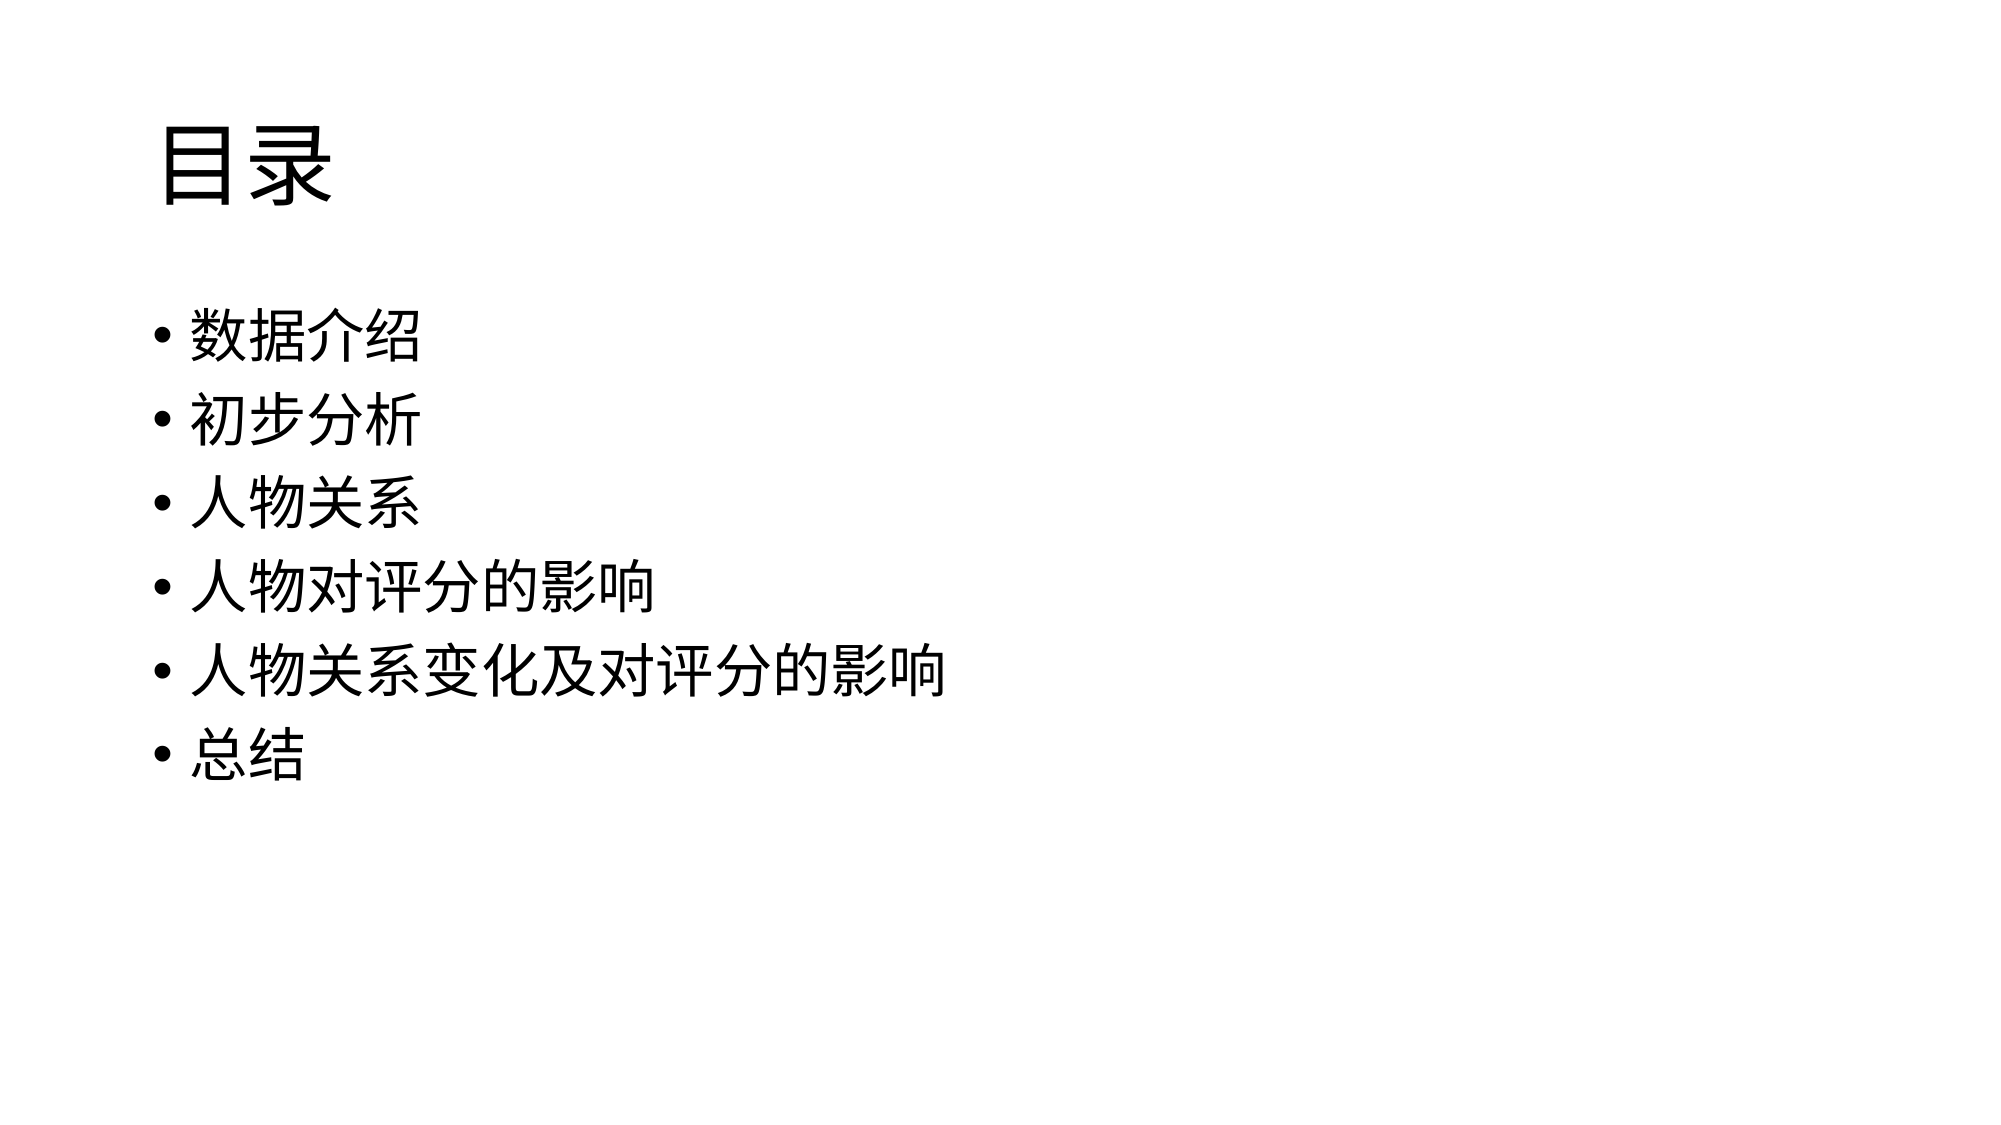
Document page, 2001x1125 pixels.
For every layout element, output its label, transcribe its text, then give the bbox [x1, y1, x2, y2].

title 目录 [137, 59, 1863, 278]
list 数据介绍 初步分析 人物关系 人物对评分的影响 人物关系变化及对评分的影响 总结 [137, 299, 1863, 1014]
